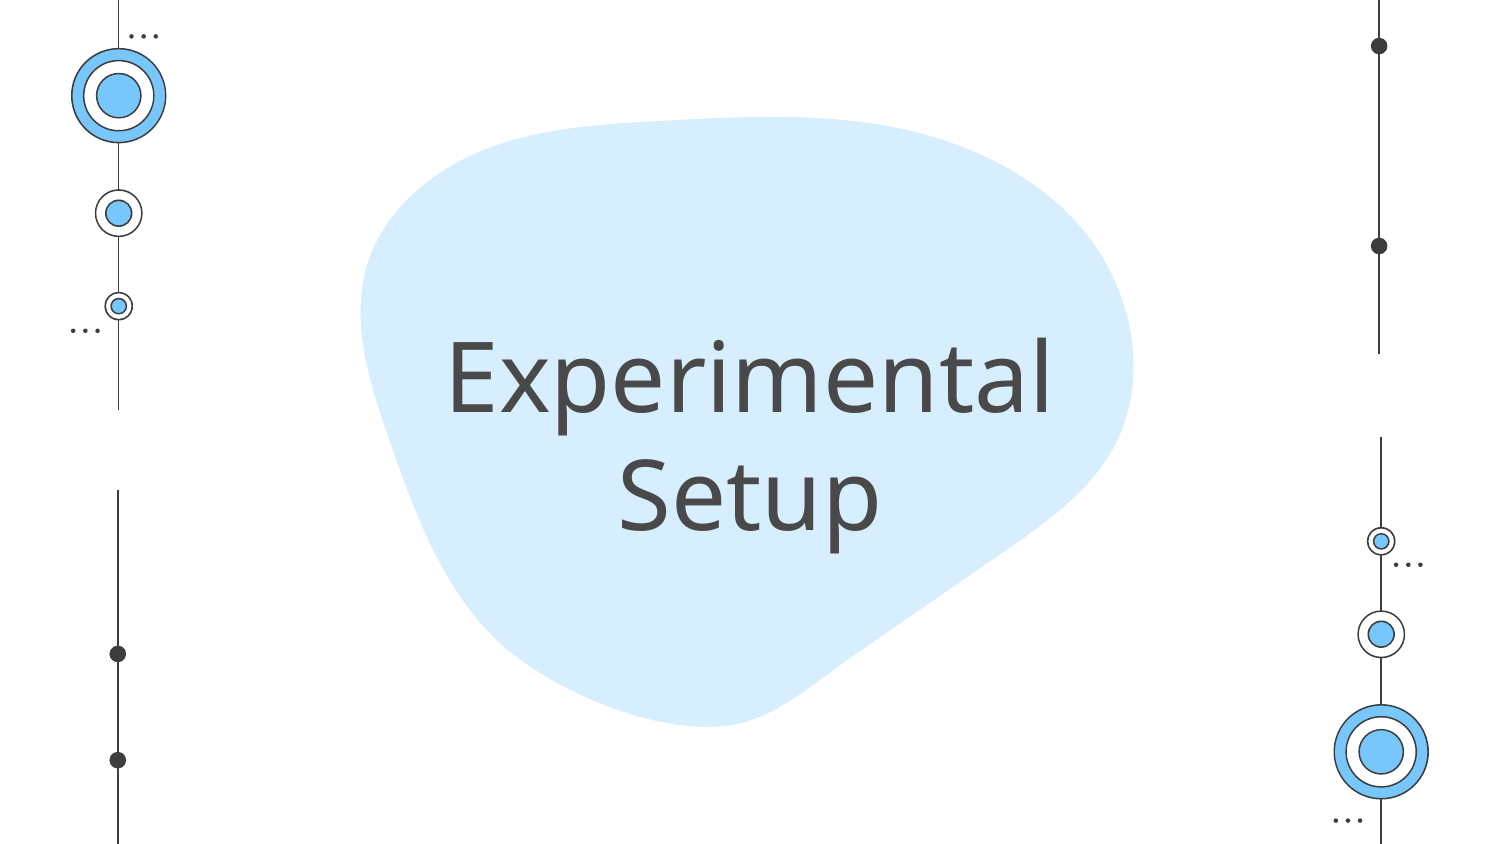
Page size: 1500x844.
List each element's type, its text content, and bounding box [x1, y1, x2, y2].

title Experimental Setup [368, 366, 1132, 498]
